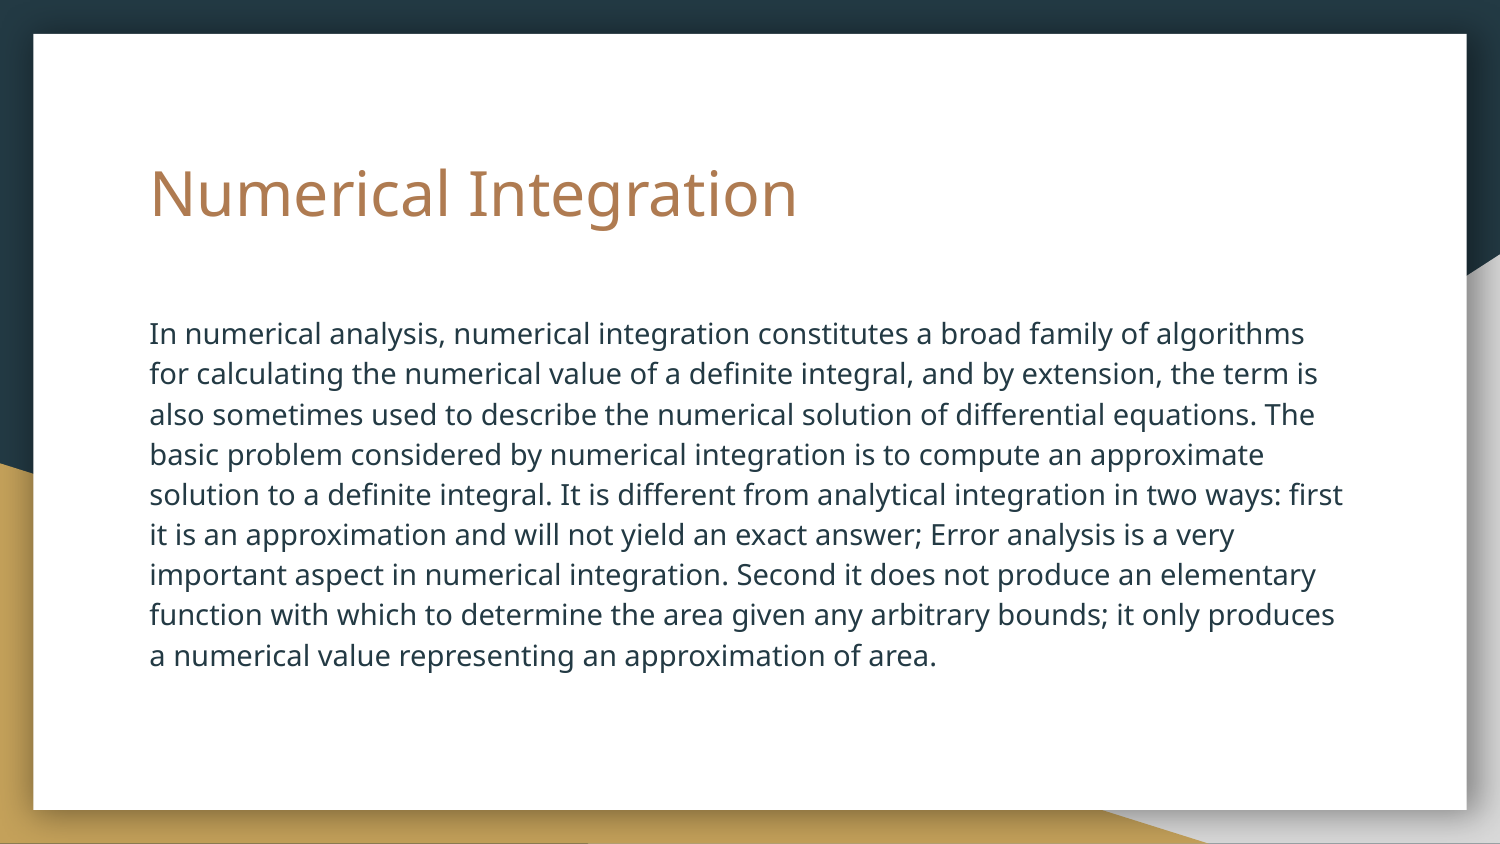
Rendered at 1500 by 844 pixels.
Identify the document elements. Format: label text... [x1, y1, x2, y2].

list In numerical analysis, numerical integration constitutes a broad family of algorithms for calculating the numerical value of a definite integral, and by extension, the term is also sometimes used to describe the numerical solution of differential equations. The basic problem considered by numerical integration is to compute an approximate solution to a definite integral. It is different from analytical integration in two ways: first it is an approximation and will not yield an exact answer; Error analysis is a very important aspect in numerical integration. Second it does not produce an elementary function with which to determine the area given any arbitrary bounds; it only produces a numerical value representing an approximation of area. [134, 295, 1366, 697]
title Numerical Integration [134, 138, 1366, 295]
